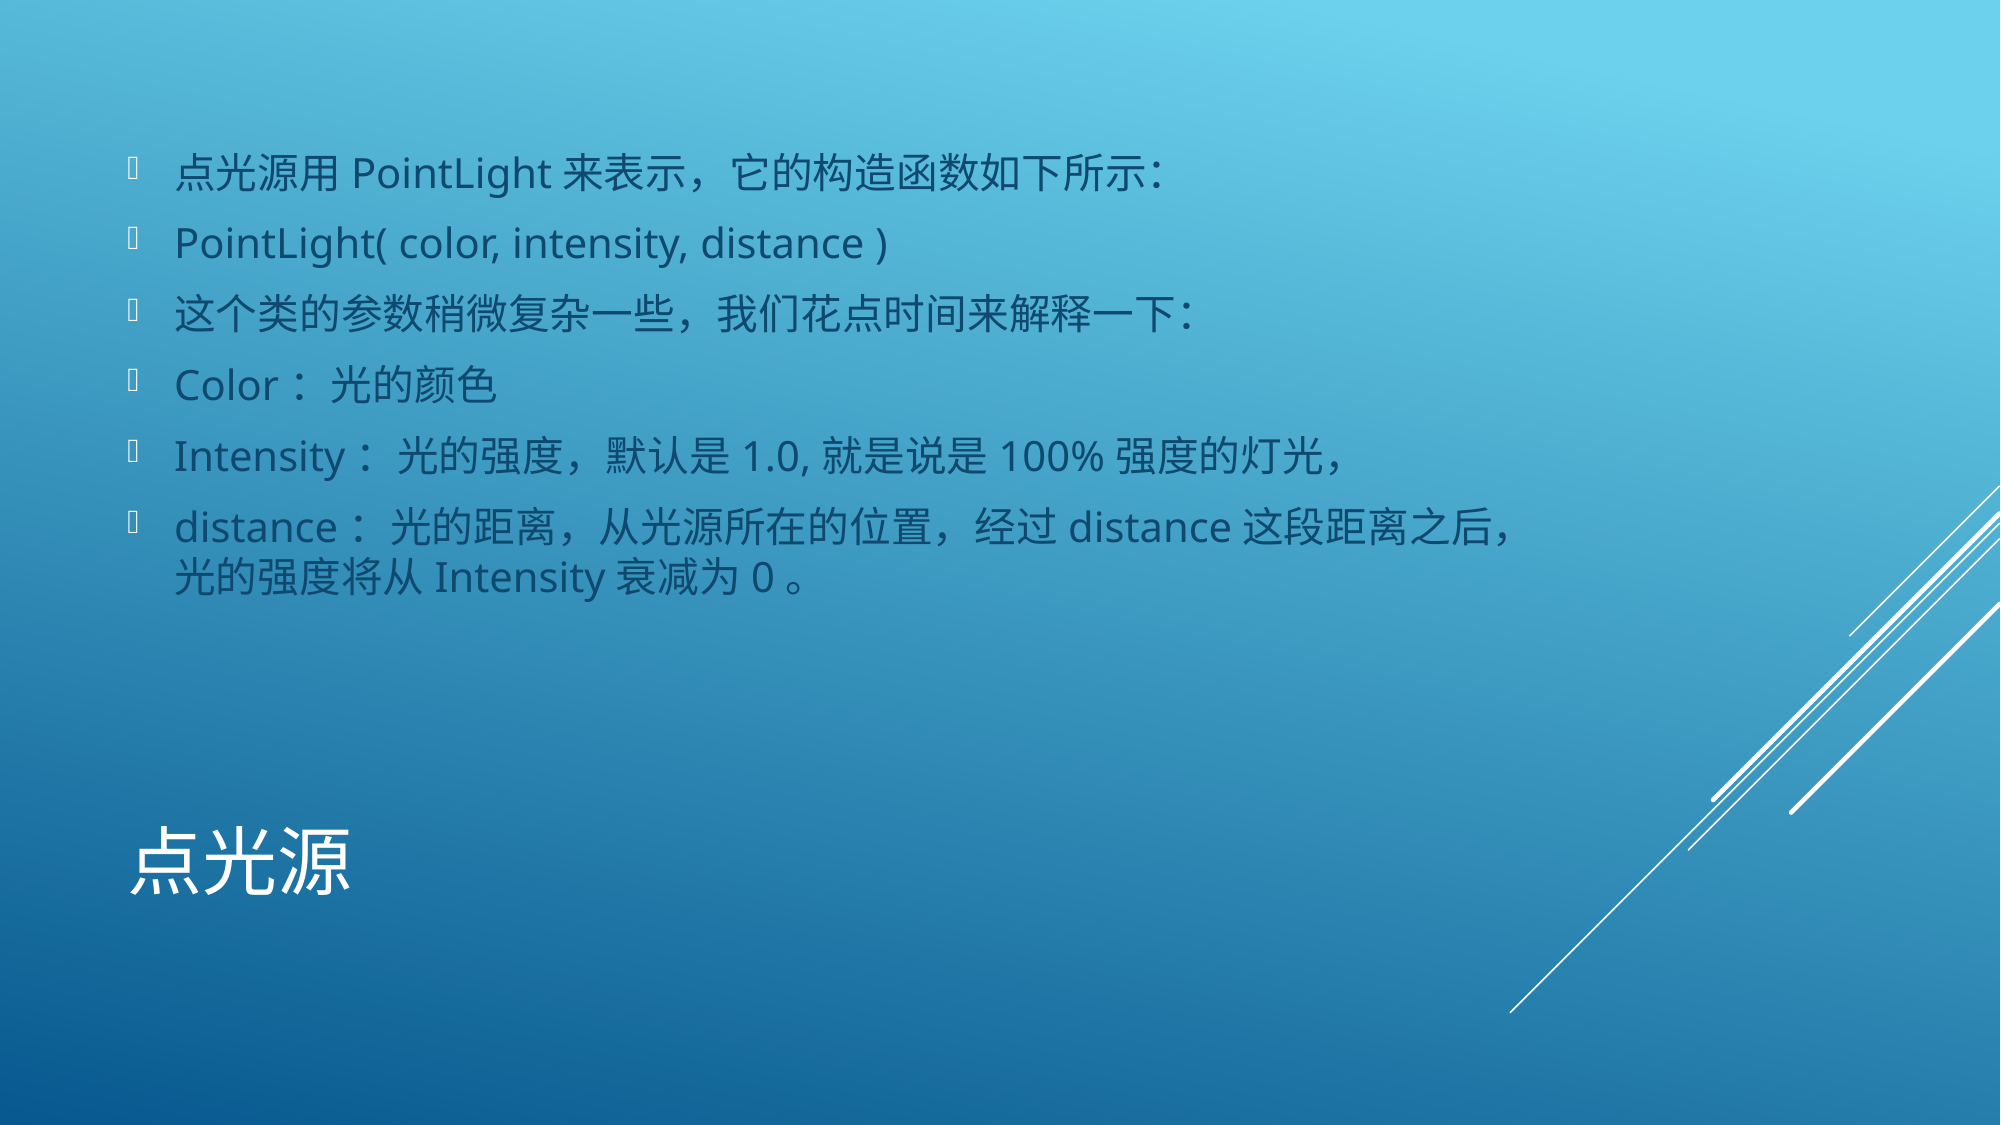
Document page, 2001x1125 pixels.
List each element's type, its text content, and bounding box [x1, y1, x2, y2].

title 点光源 [112, 736, 1513, 984]
list 点光源用PointLight来表示，它的构造函数如下所示： PointLight( color, intensity, distance ) 这个类的参数稍微复杂一些，我们花点时间来解释一下： Color：光的颜色 Intensity：光的强度，默认是1.0,就是说是100%强度的灯光， distance：光的距离，从光源所在的位置，经过distance这段距离之后，光的强度将从Intensity衰减为0。 [112, 112, 1513, 706]
